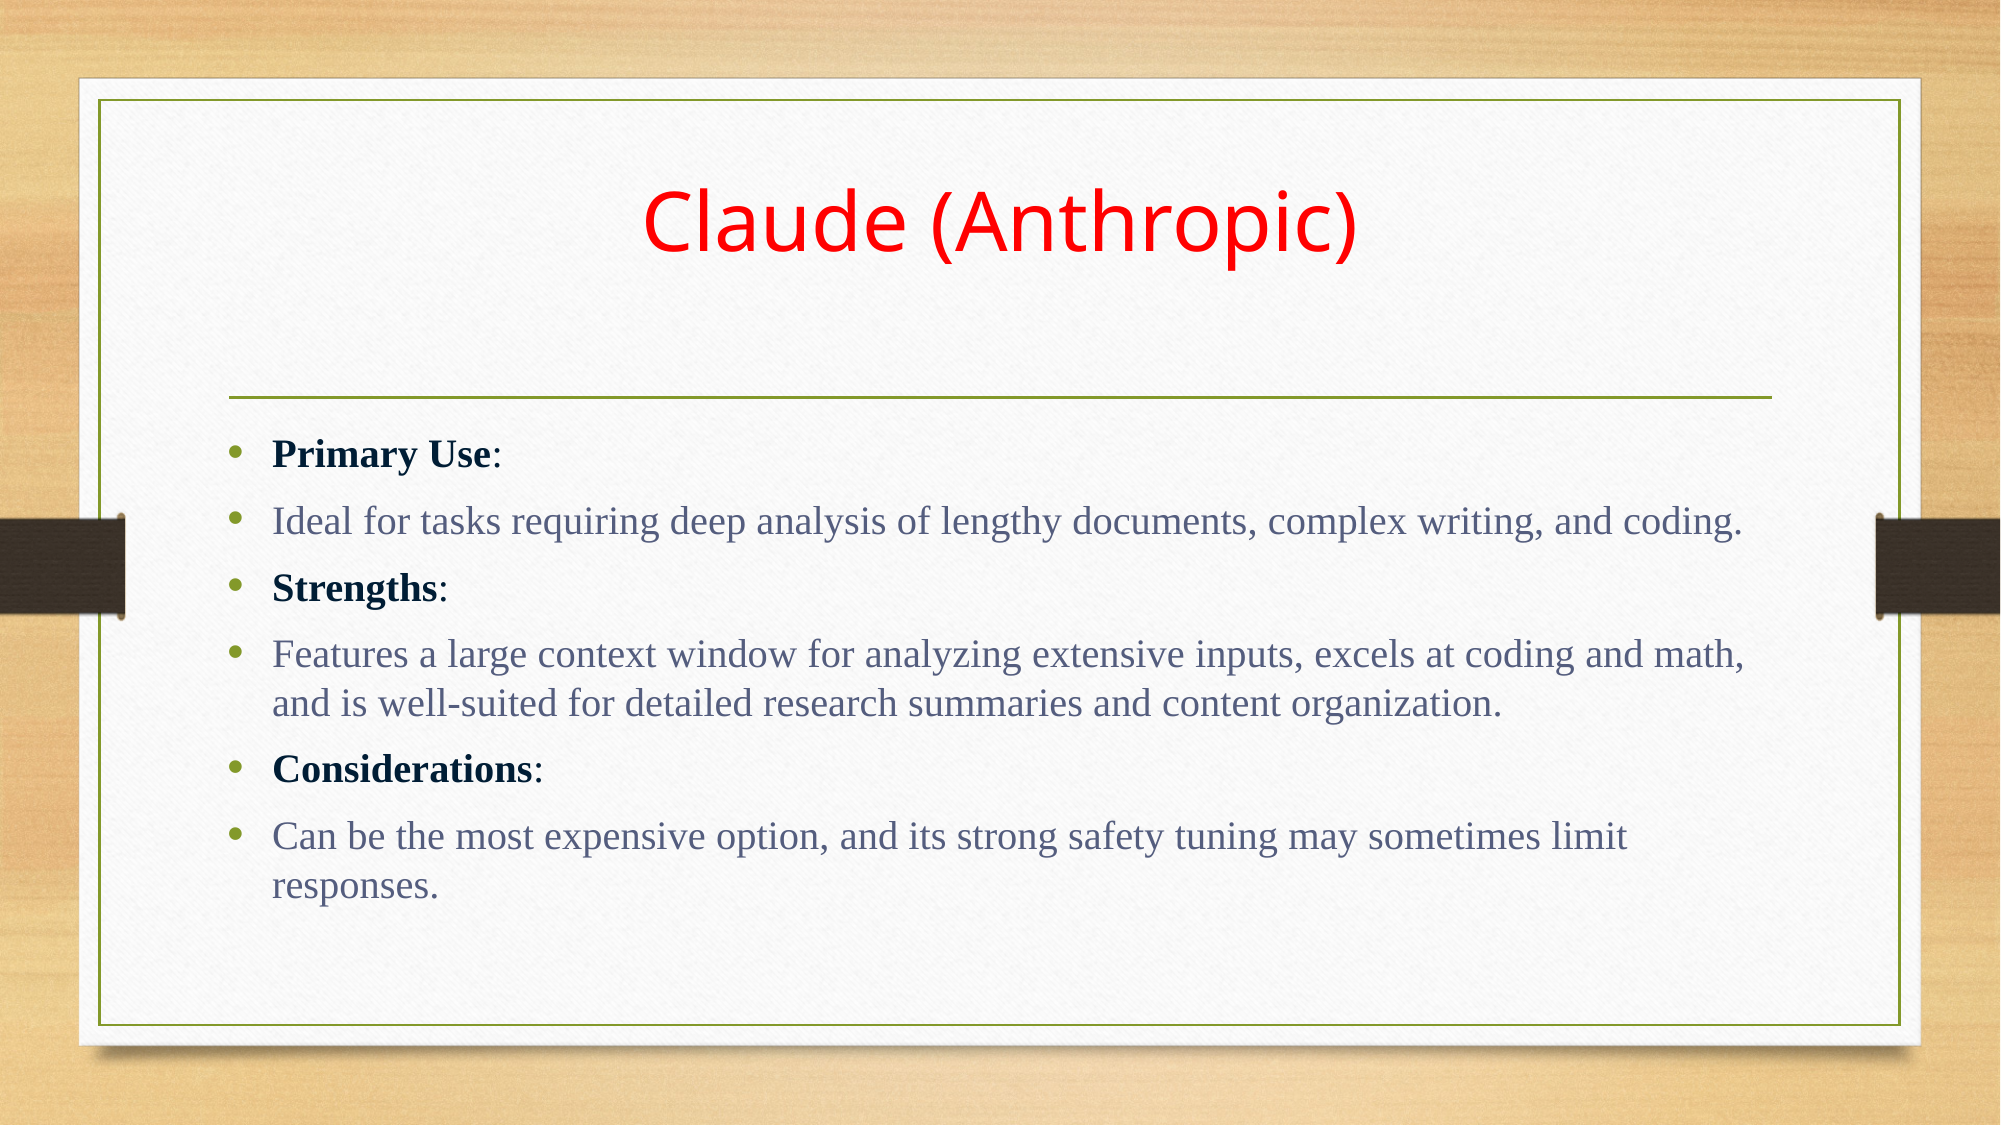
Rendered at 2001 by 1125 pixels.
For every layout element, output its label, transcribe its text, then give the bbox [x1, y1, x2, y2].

list Primary Use: Ideal for tasks requiring deep analysis of lengthy documents, complex writing, and coding. Strengths: Features a large context window for analyzing extensive inputs, excels at coding and math, and is well-suited for detailed research summaries and content organization. Considerations: Can be the most expensive option, and its strong safety tuning may sometimes limit responses. [212, 419, 1788, 964]
picture [0, 0, 2001, 1125]
title Claude (Anthropic) [212, 161, 1788, 375]
